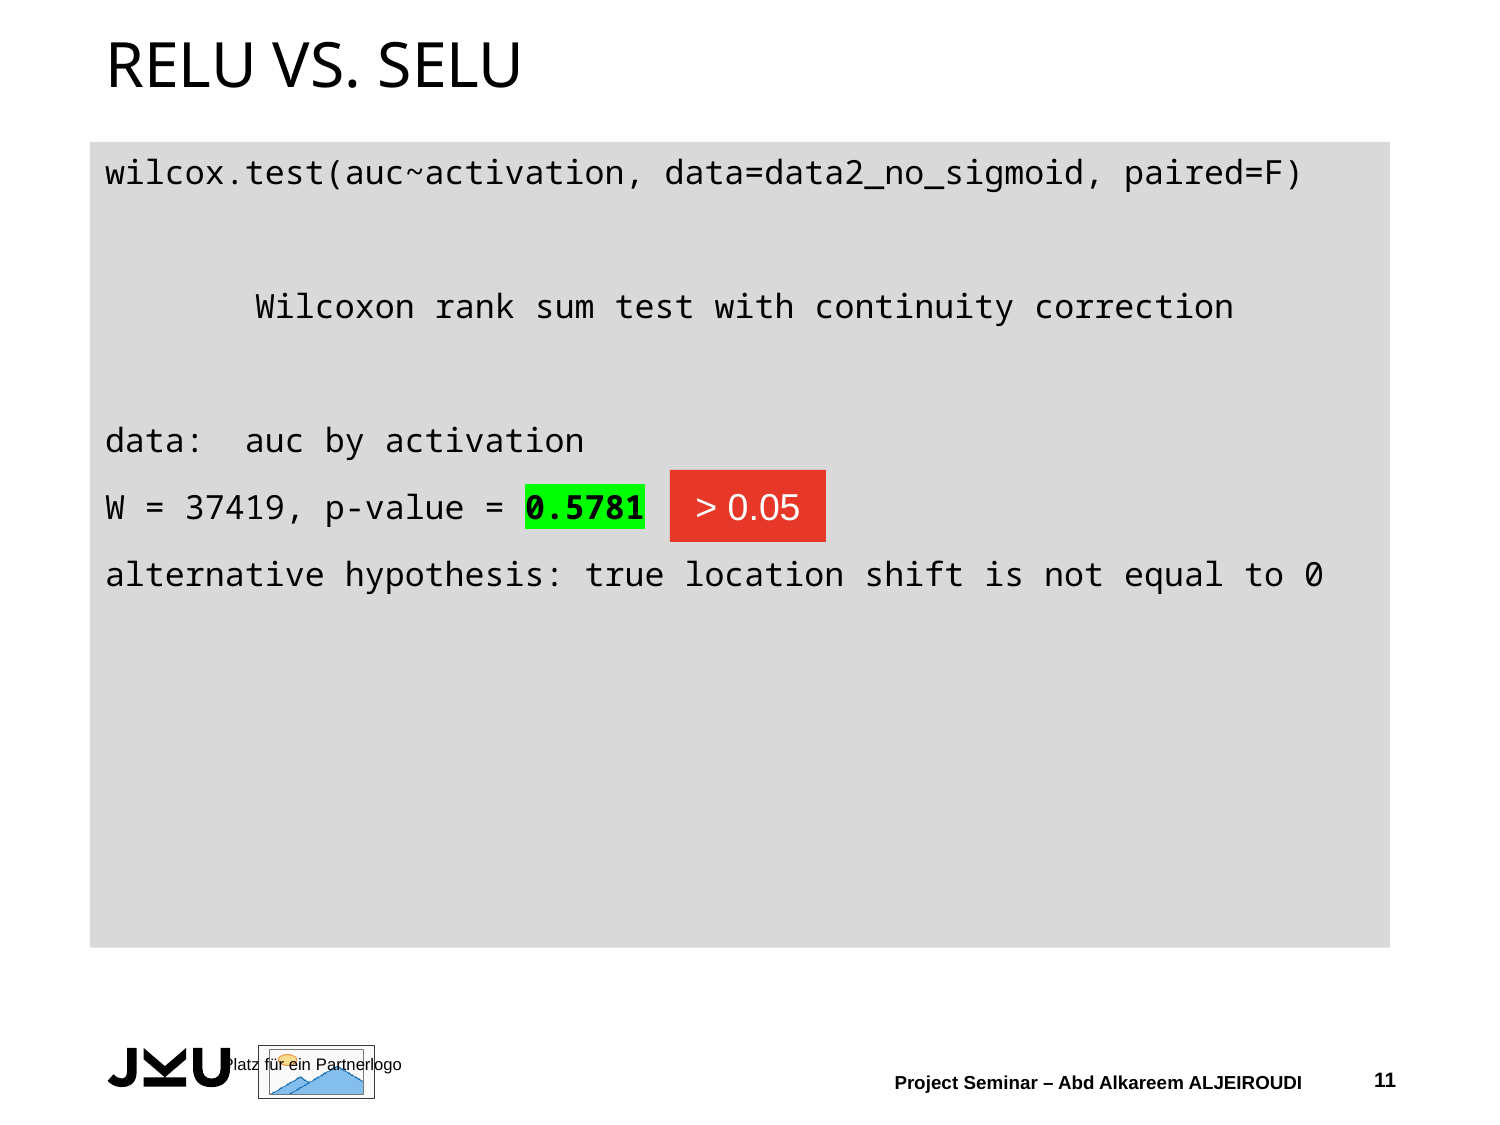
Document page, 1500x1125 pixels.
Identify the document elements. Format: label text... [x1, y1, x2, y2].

text_box Project Seminar – Abd Alkareem ALJEIROUDI [879, 1052, 1386, 1113]
slide_number 11 [1326, 1049, 1412, 1109]
title Relu vs. SELU [90, 29, 1393, 184]
picture [254, 1042, 380, 1101]
list wilcox.test(auc~activation, data=data2_no_sigmoid, paired=F) Wilcoxon rank sum test with continuity correction data: auc by activation W = 37419, p-value = 0.5781 alternative hypothesis: true location shift is not equal to 0 [89, 141, 1390, 948]
text_box > 0.05 [669, 469, 827, 543]
